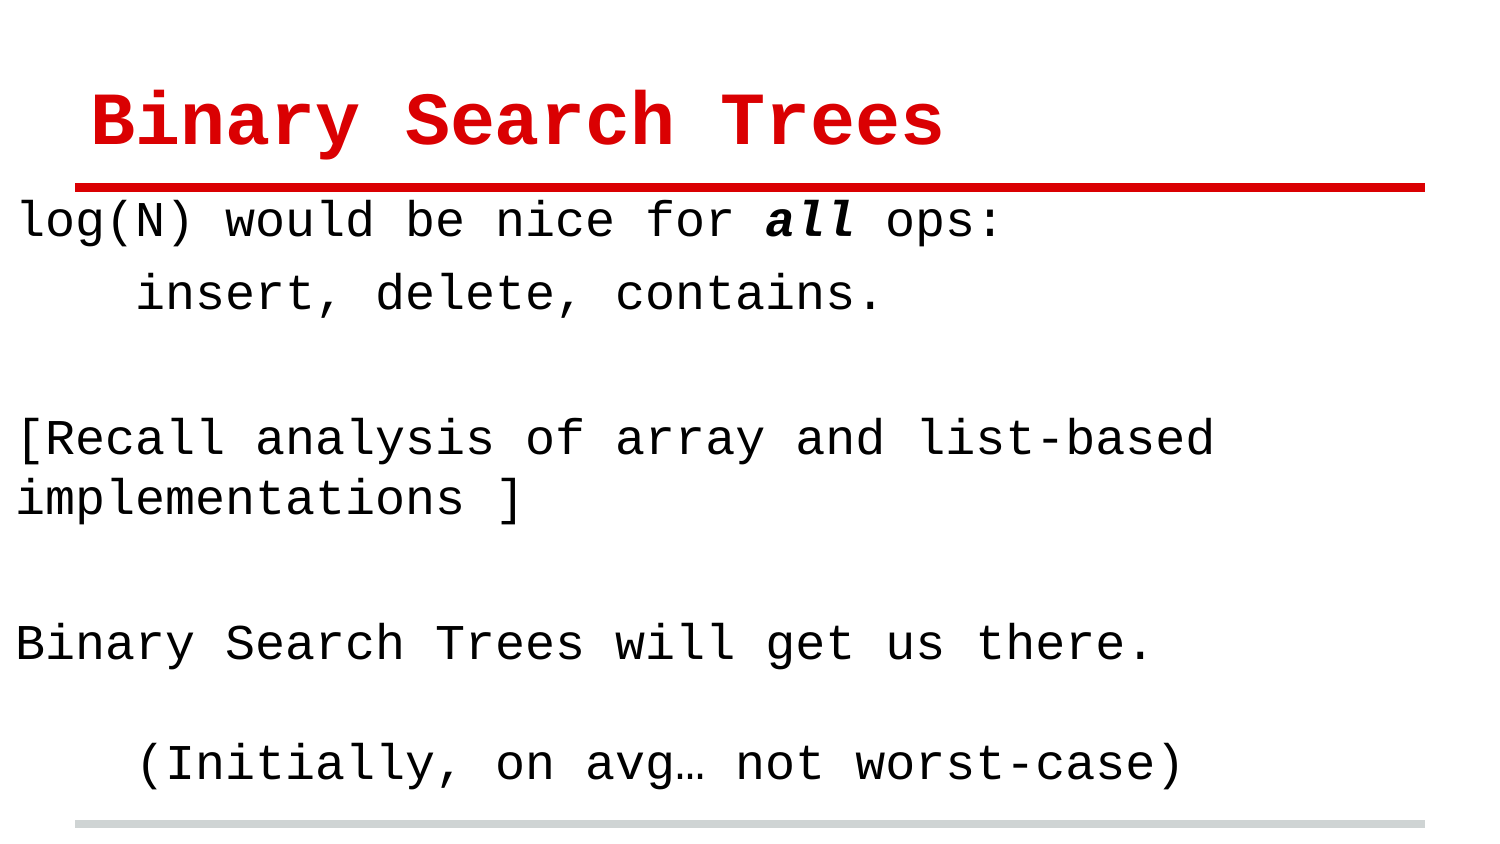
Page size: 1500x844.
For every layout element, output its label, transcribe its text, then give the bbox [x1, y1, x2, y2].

title Binary Search Trees [75, 33, 1425, 171]
list log(N) would be nice for all ops: insert, delete, contains. [Recall analysis of array and list-based implementations ] Binary Search Trees will get us there. (Initially, on avg… not worst-case) [0, 171, 1475, 830]
